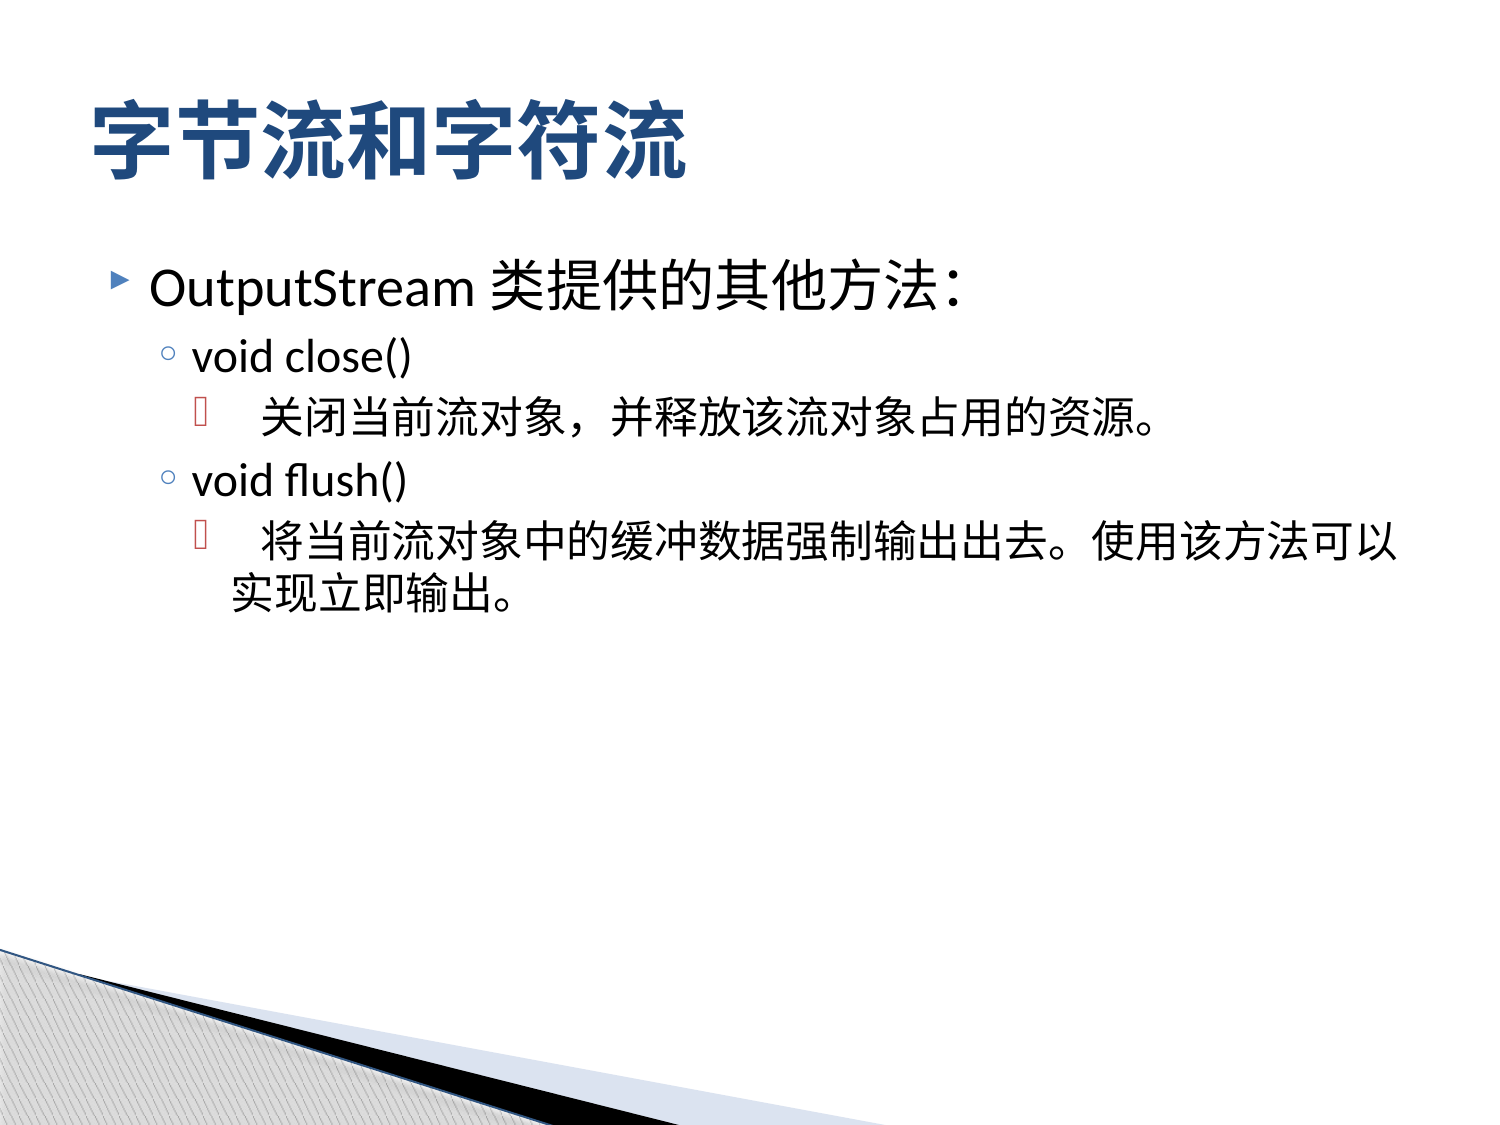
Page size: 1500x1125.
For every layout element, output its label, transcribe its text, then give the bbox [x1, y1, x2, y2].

title 字节流和字符流 [75, 45, 1425, 233]
list OutputStream类提供的其他方法： void close() 关闭当前流对象，并释放该流对象占用的资源。 void flush() 将当前流对象中的缓冲数据强制输出出去。使用该方法可以实现立即输出。 [75, 243, 1425, 986]
